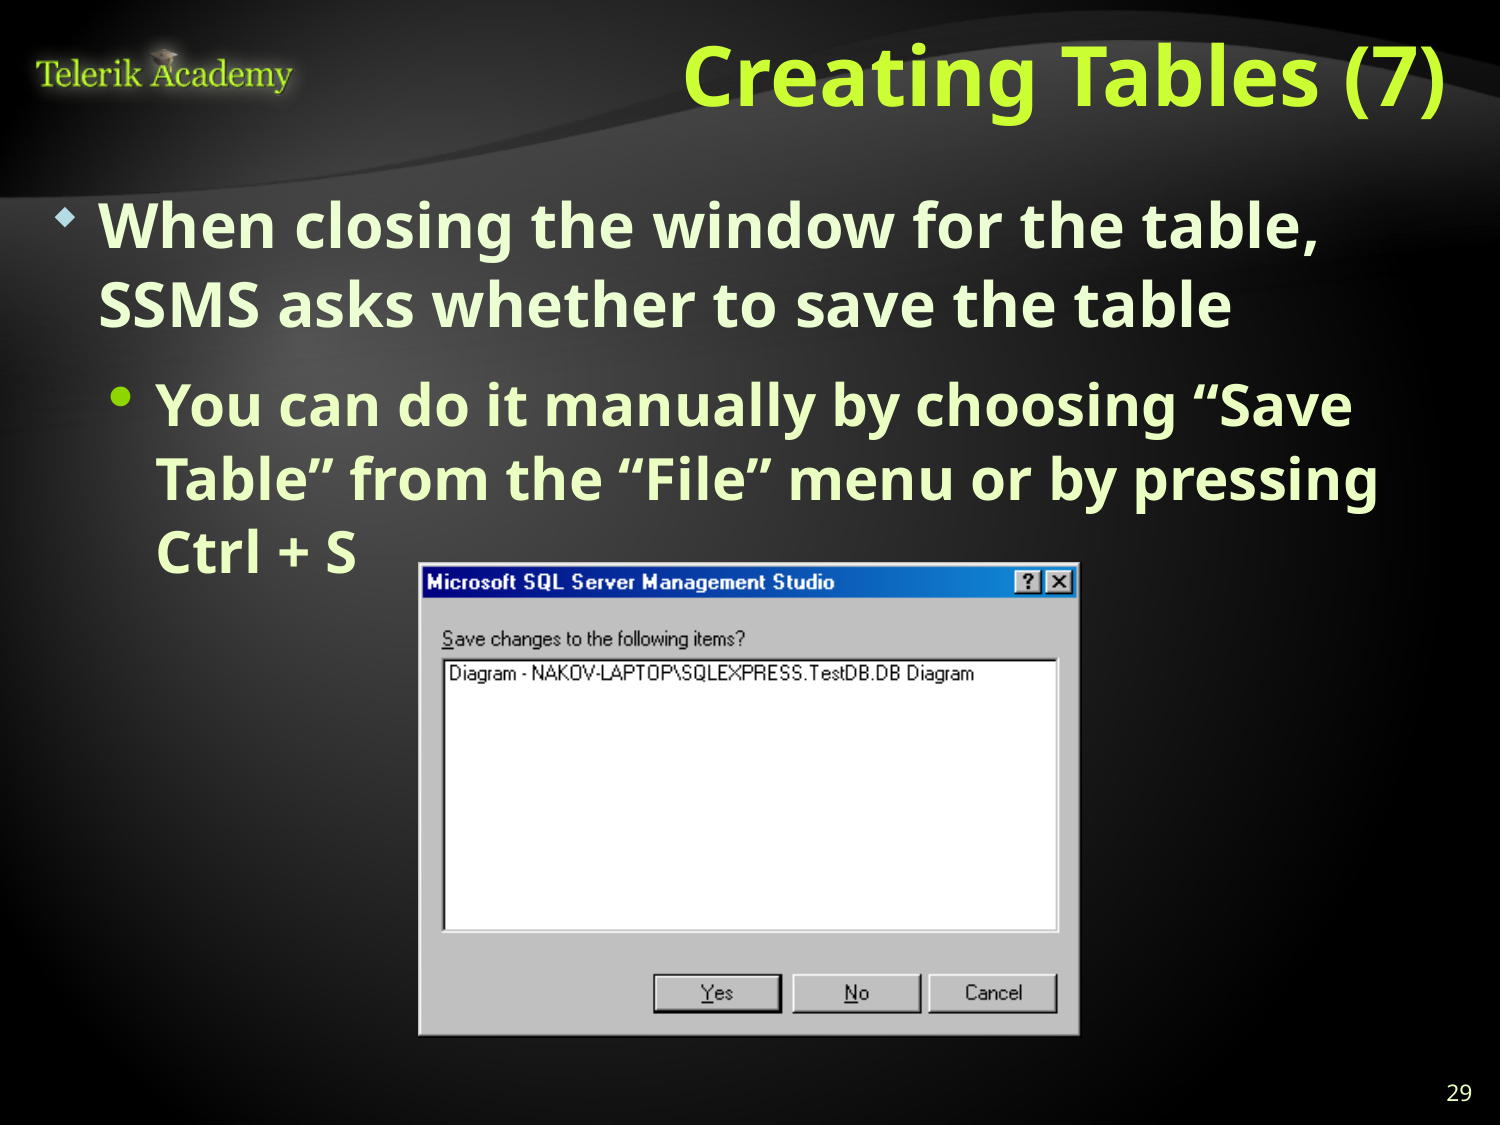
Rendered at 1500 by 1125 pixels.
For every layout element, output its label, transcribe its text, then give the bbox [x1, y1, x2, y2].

picture [0, 0, 1500, 1125]
title Creating Tables (7) [300, 12, 1463, 150]
list When closing the window for the table, SSMS asks whether to save the table You can do it manually by choosing “Save Table” from the “File” menu or by pressing Ctrl + S [37, 174, 1463, 1075]
slide_number 29 [1412, 1074, 1488, 1113]
